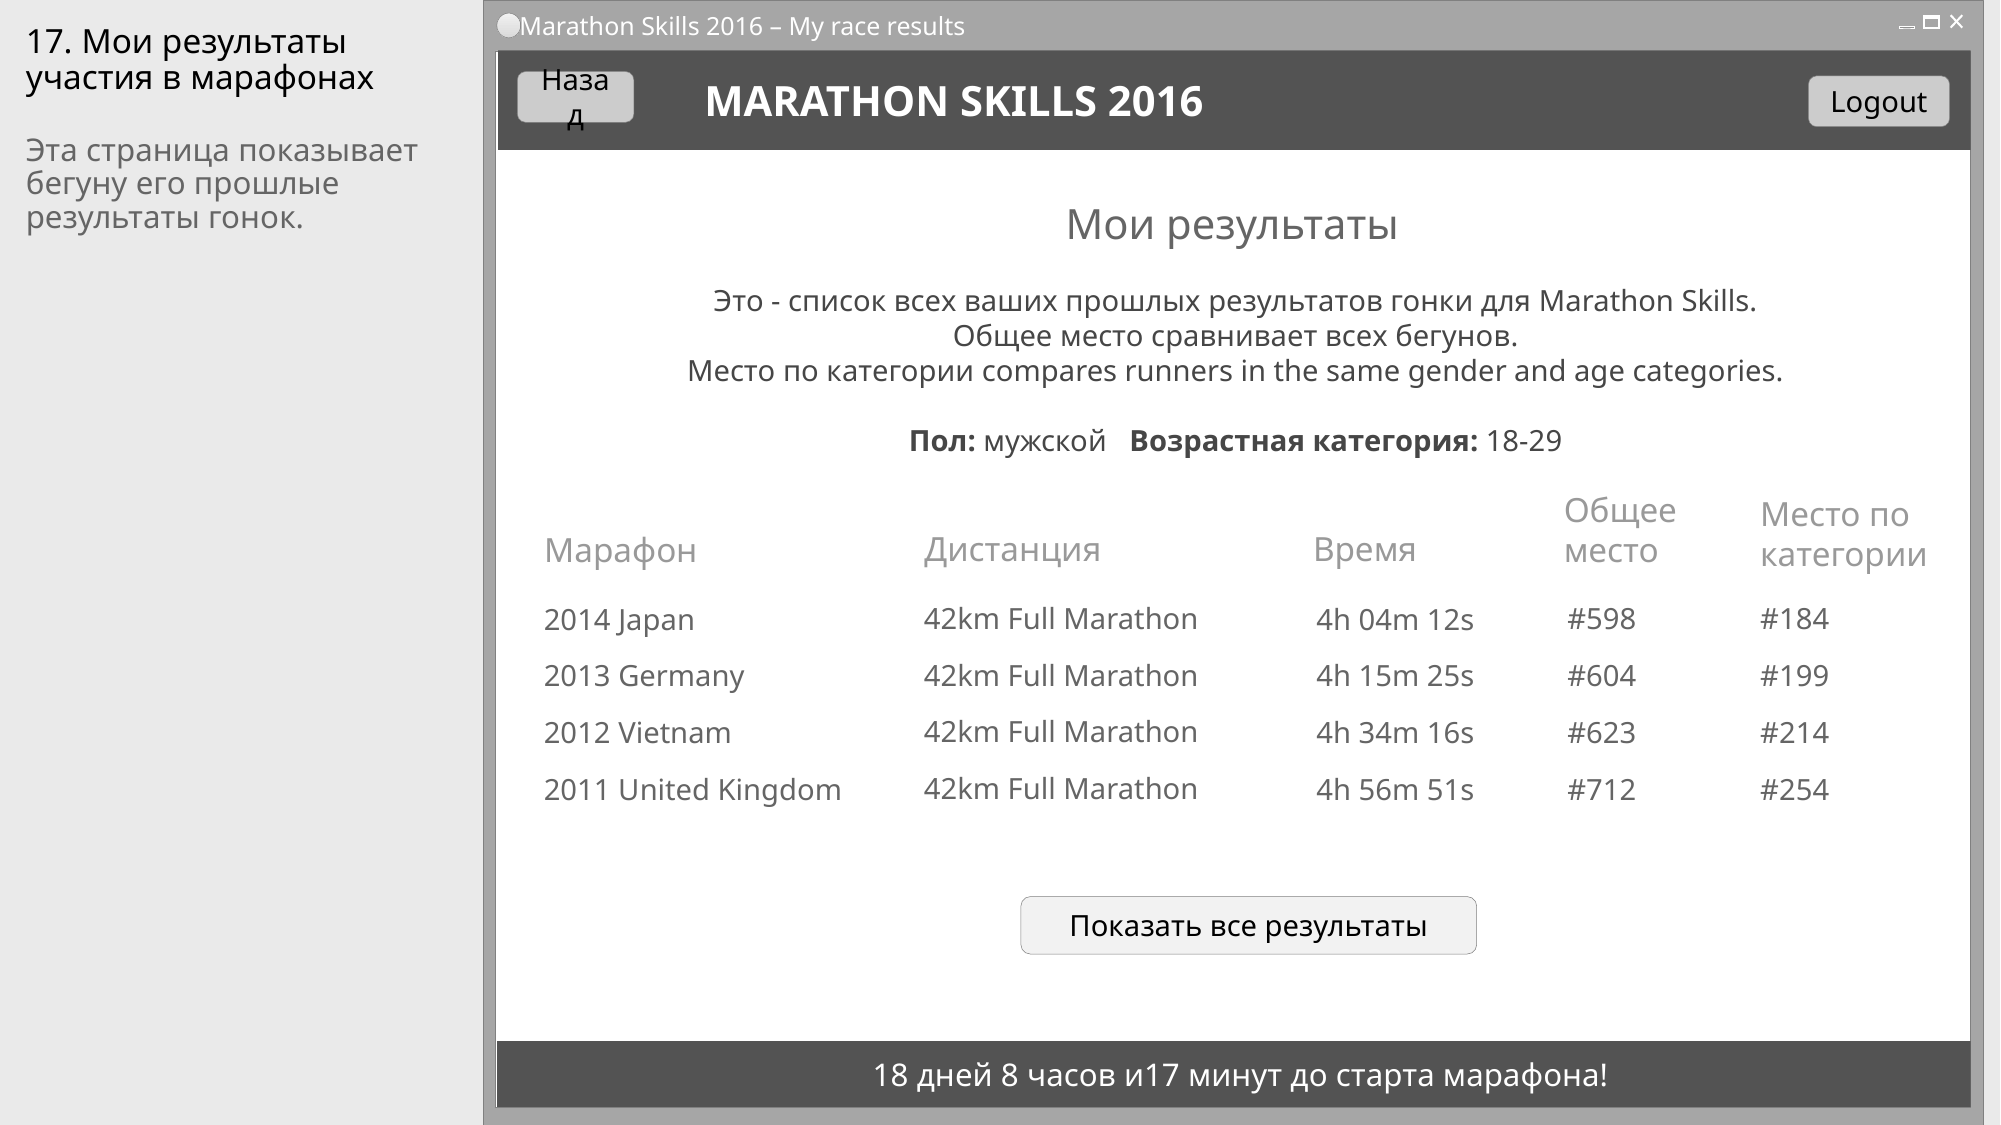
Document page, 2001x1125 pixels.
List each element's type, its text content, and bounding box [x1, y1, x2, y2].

text_box Эта страница показывает бегуну его прошлые результаты гонок. [10, 126, 462, 1098]
title 17. Мои результаты участия в марафонах [10, 17, 462, 126]
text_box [483, 0, 1984, 1125]
